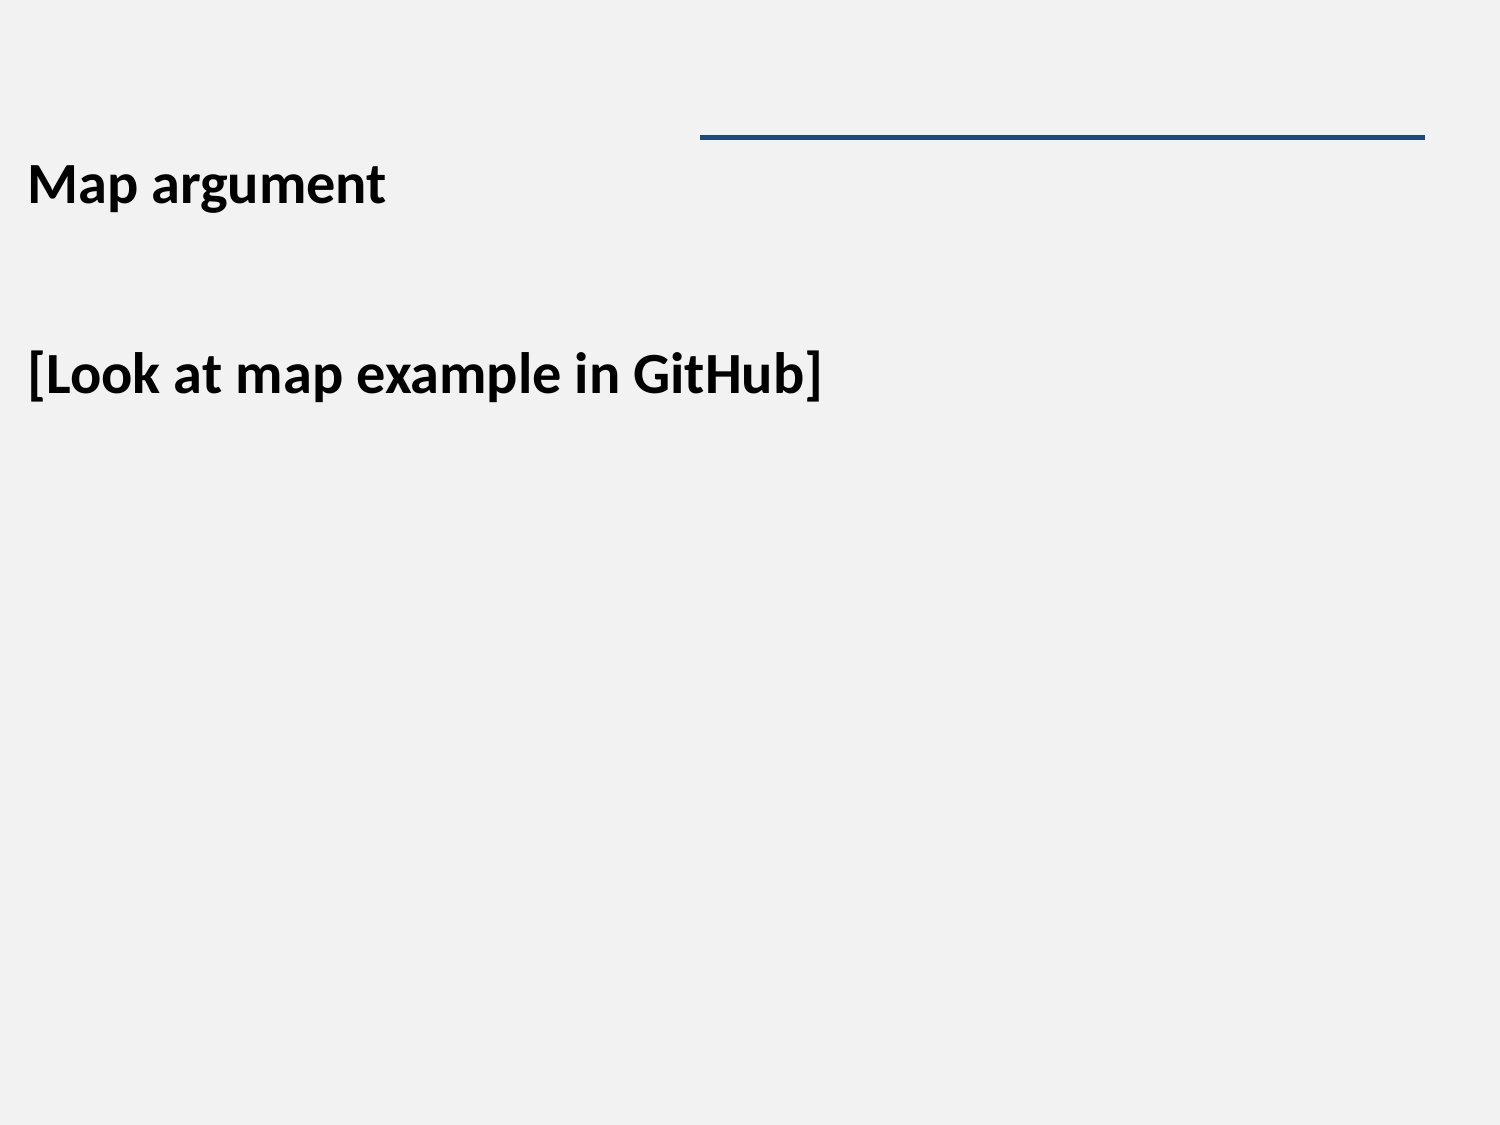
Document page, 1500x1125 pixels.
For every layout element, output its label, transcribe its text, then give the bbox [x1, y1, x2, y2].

list Map argument [Look at map example in GitHub] [12, 137, 1488, 1113]
